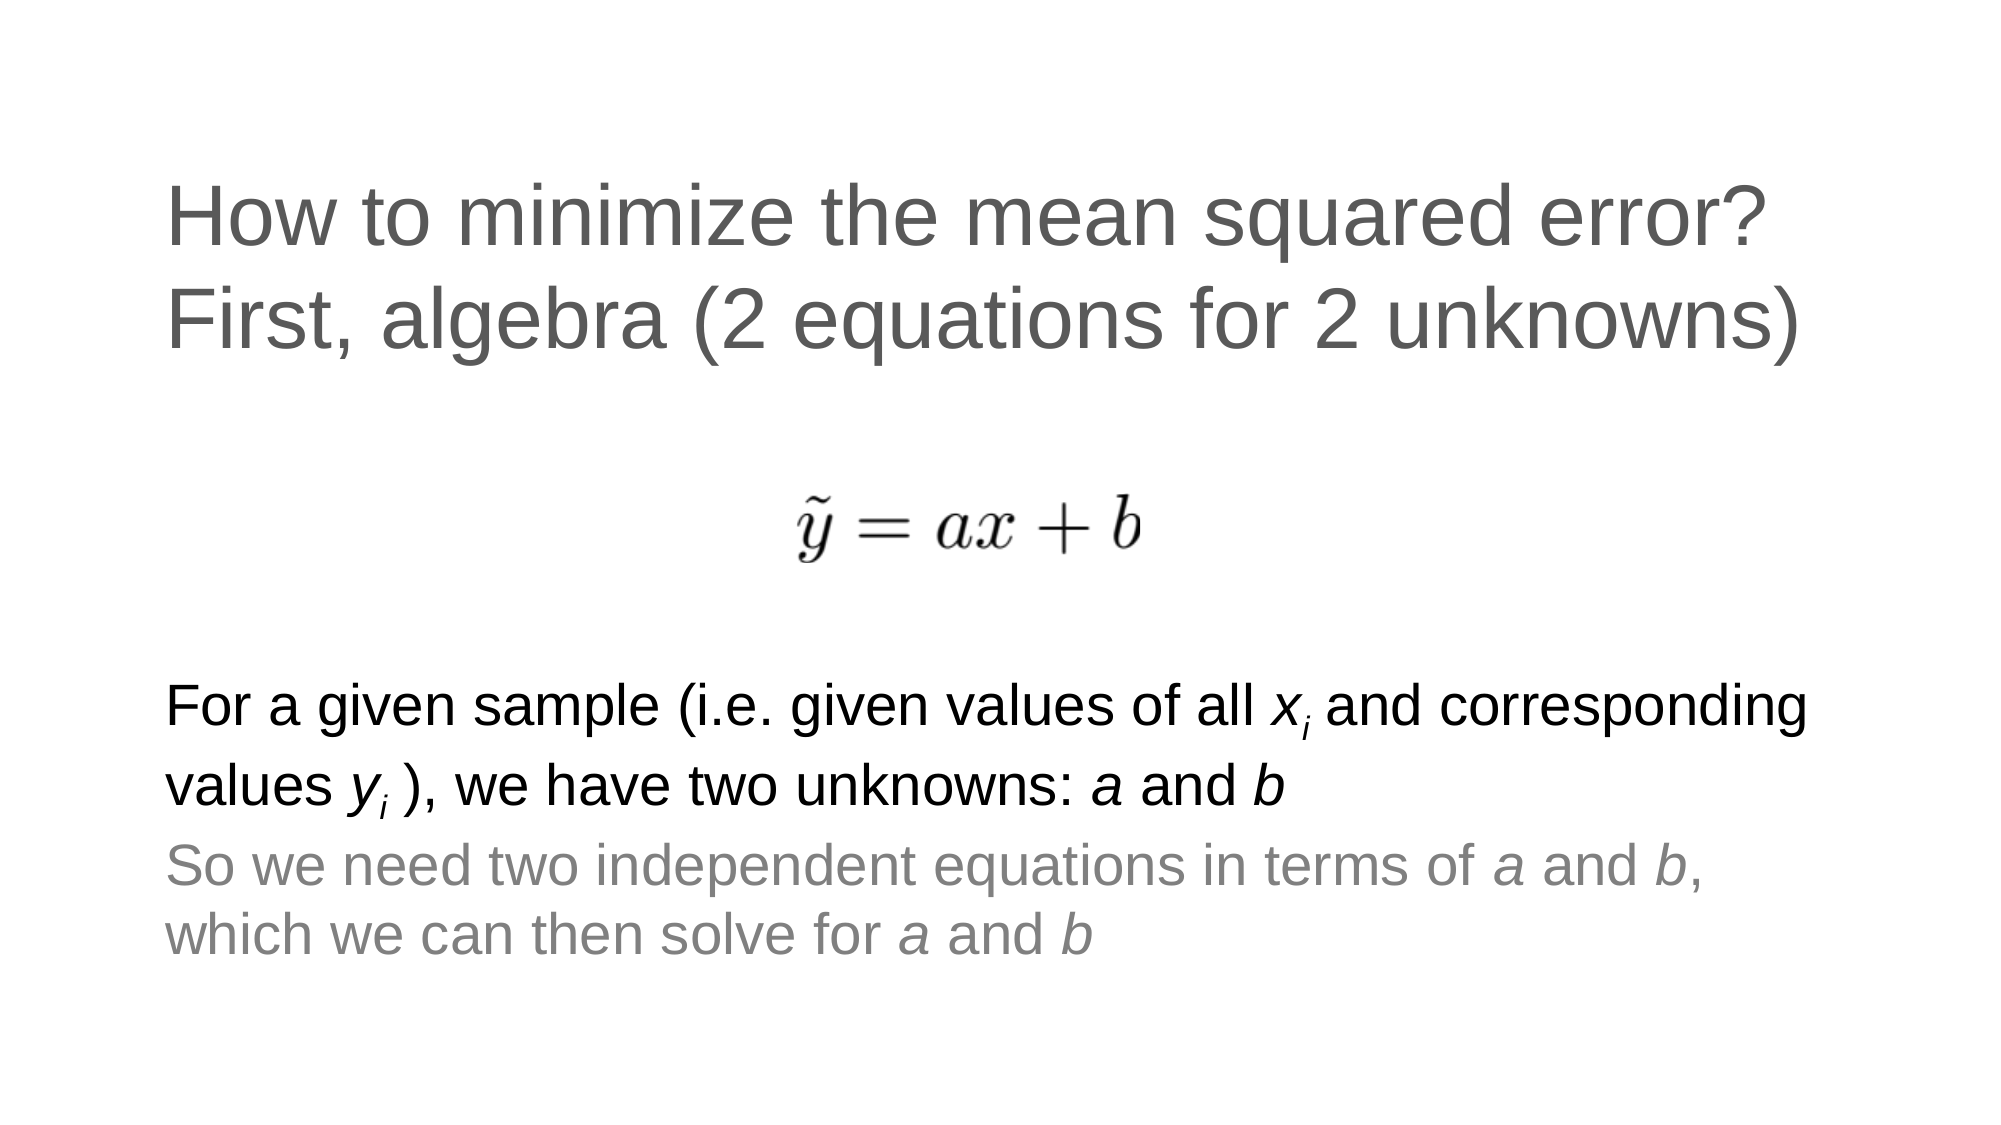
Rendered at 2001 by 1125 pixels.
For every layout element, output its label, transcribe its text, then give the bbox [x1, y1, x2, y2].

title How to minimize the mean squared error? First, algebra (2 equations for 2 unknowns) [150, 149, 1875, 375]
picture [796, 493, 1141, 563]
list For a given sample (i.e. given values of all xi and corresponding values yi ), we have two unknowns: a and b So we need two independent equations in terms of a and b, which we can then solve for a and b [150, 450, 1875, 975]
